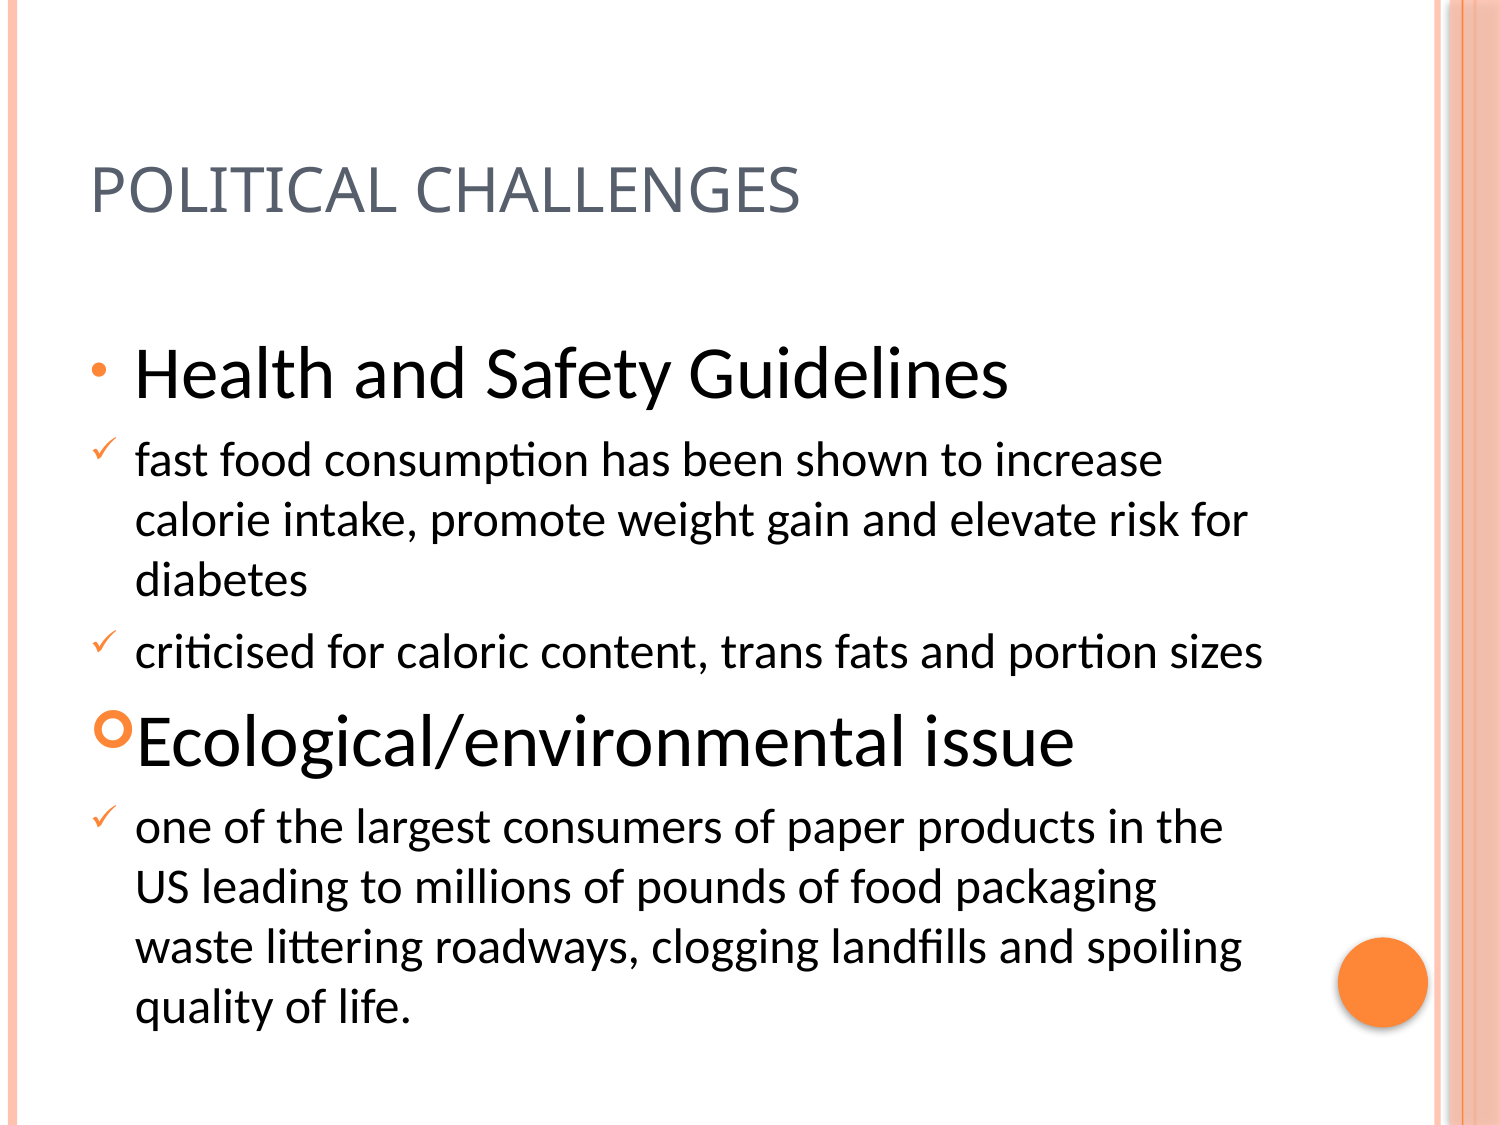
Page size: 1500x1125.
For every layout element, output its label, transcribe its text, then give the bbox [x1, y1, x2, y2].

title POLITICAL CHALLENGES [75, 45, 1300, 233]
list Health and Safety Guidelines fast food consumption has been shown to increase calorie intake, promote weight gain and elevate risk for diabetes criticised for caloric content, trans fats and portion sizes Ecological/environmental issue one of the largest consumers of paper products in the US leading to millions of pounds of food packaging waste littering roadways, clogging landfills and spoiling quality of life. [75, 262, 1300, 1062]
